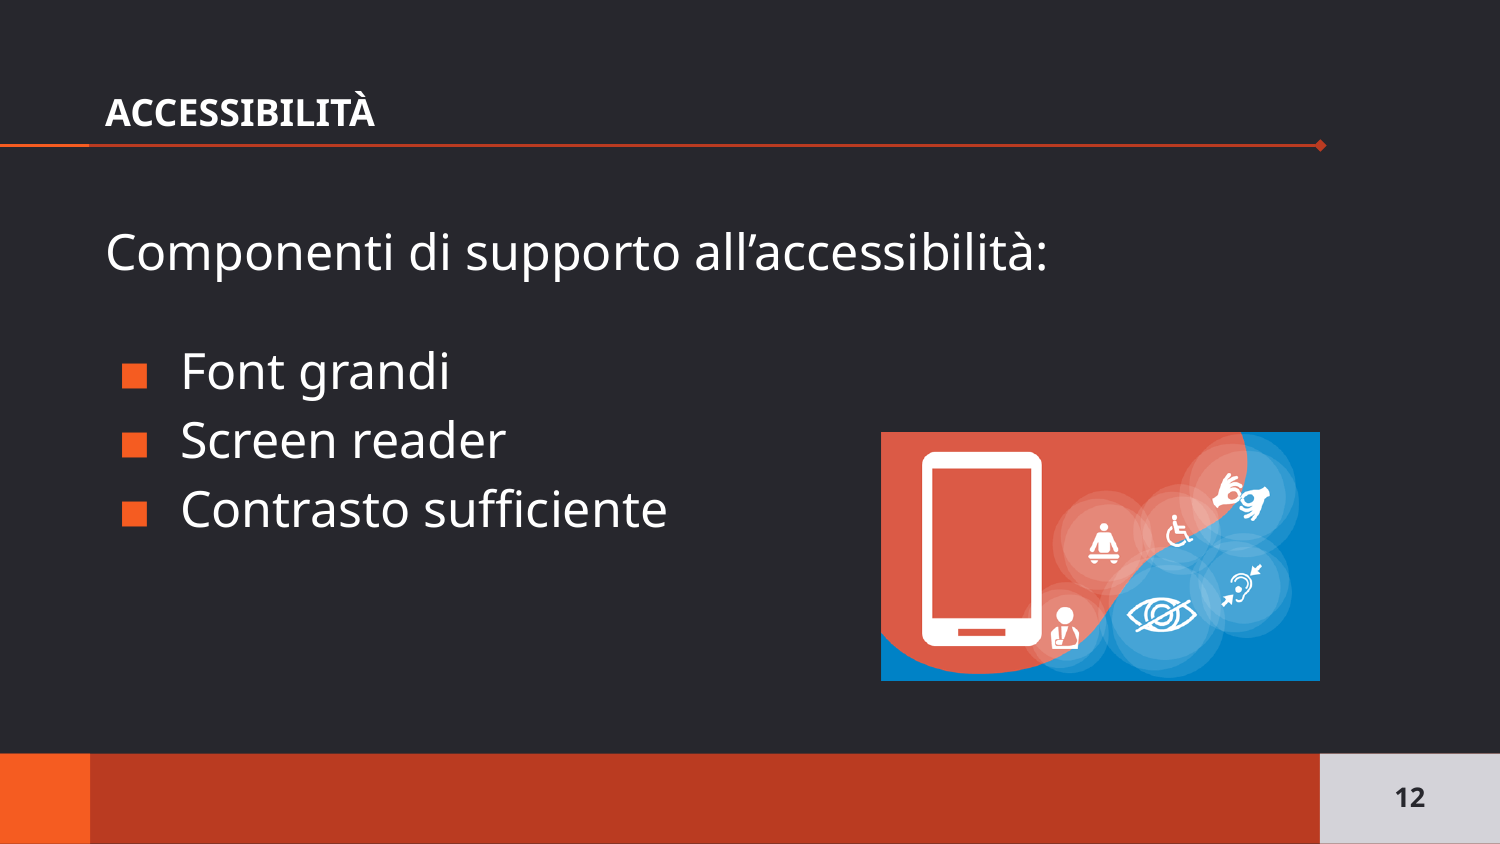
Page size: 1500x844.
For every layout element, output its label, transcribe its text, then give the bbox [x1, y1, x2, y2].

slide_number ‹#› [1320, 753, 1500, 844]
title ACCESSIBILITÀ [90, 59, 1320, 150]
list Componenti di supporto all’accessibilità: Font grandi Screen reader Contrasto sufficiente [90, 196, 1320, 681]
picture [880, 432, 1298, 677]
